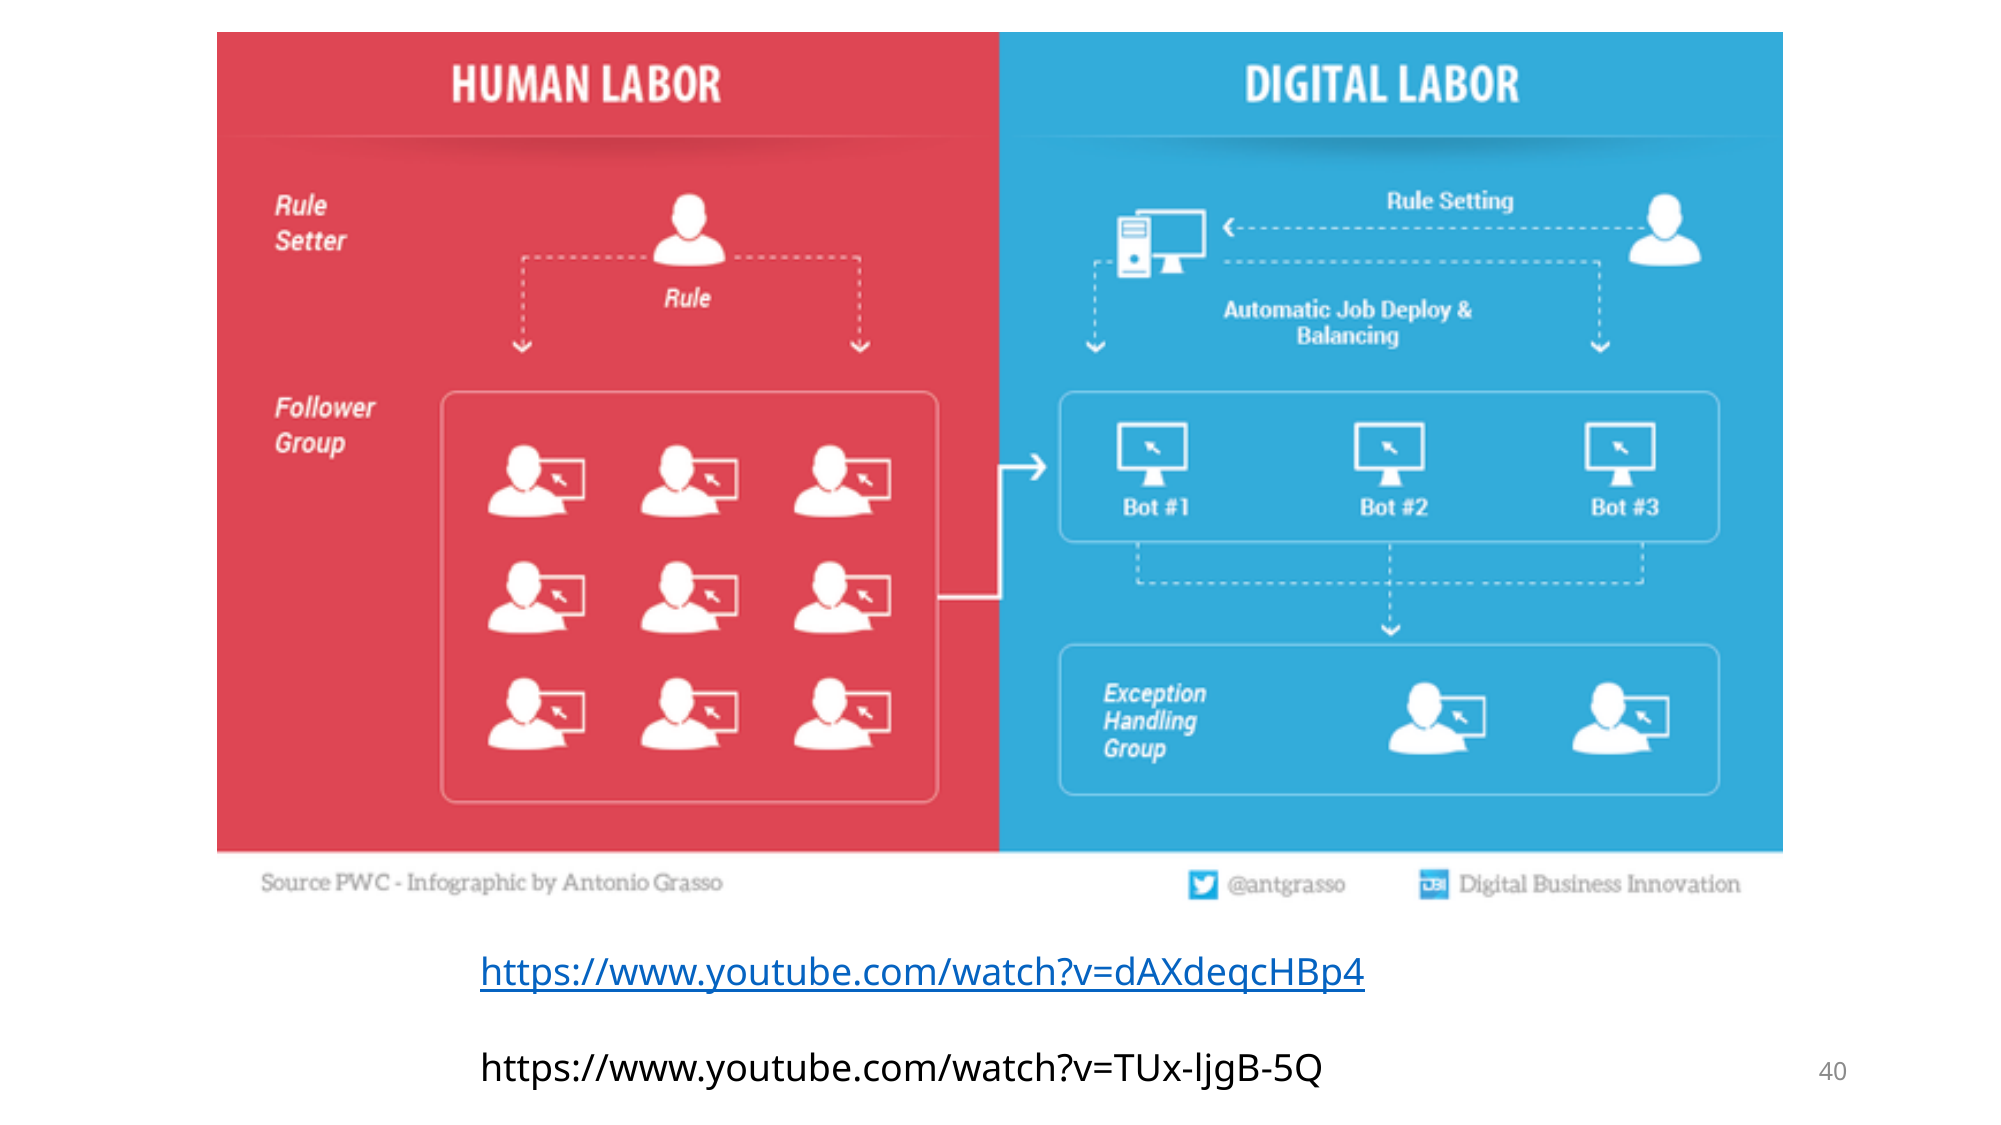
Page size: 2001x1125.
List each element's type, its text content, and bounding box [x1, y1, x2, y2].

picture [217, 32, 1783, 914]
text_box https://www.youtube.com/watch?v=dAXdeqcHBp4 https://www.youtube.com/watch?v=TUx-ljgB-5Q [465, 940, 1380, 1097]
slide_number 40 [1412, 1042, 1863, 1103]
